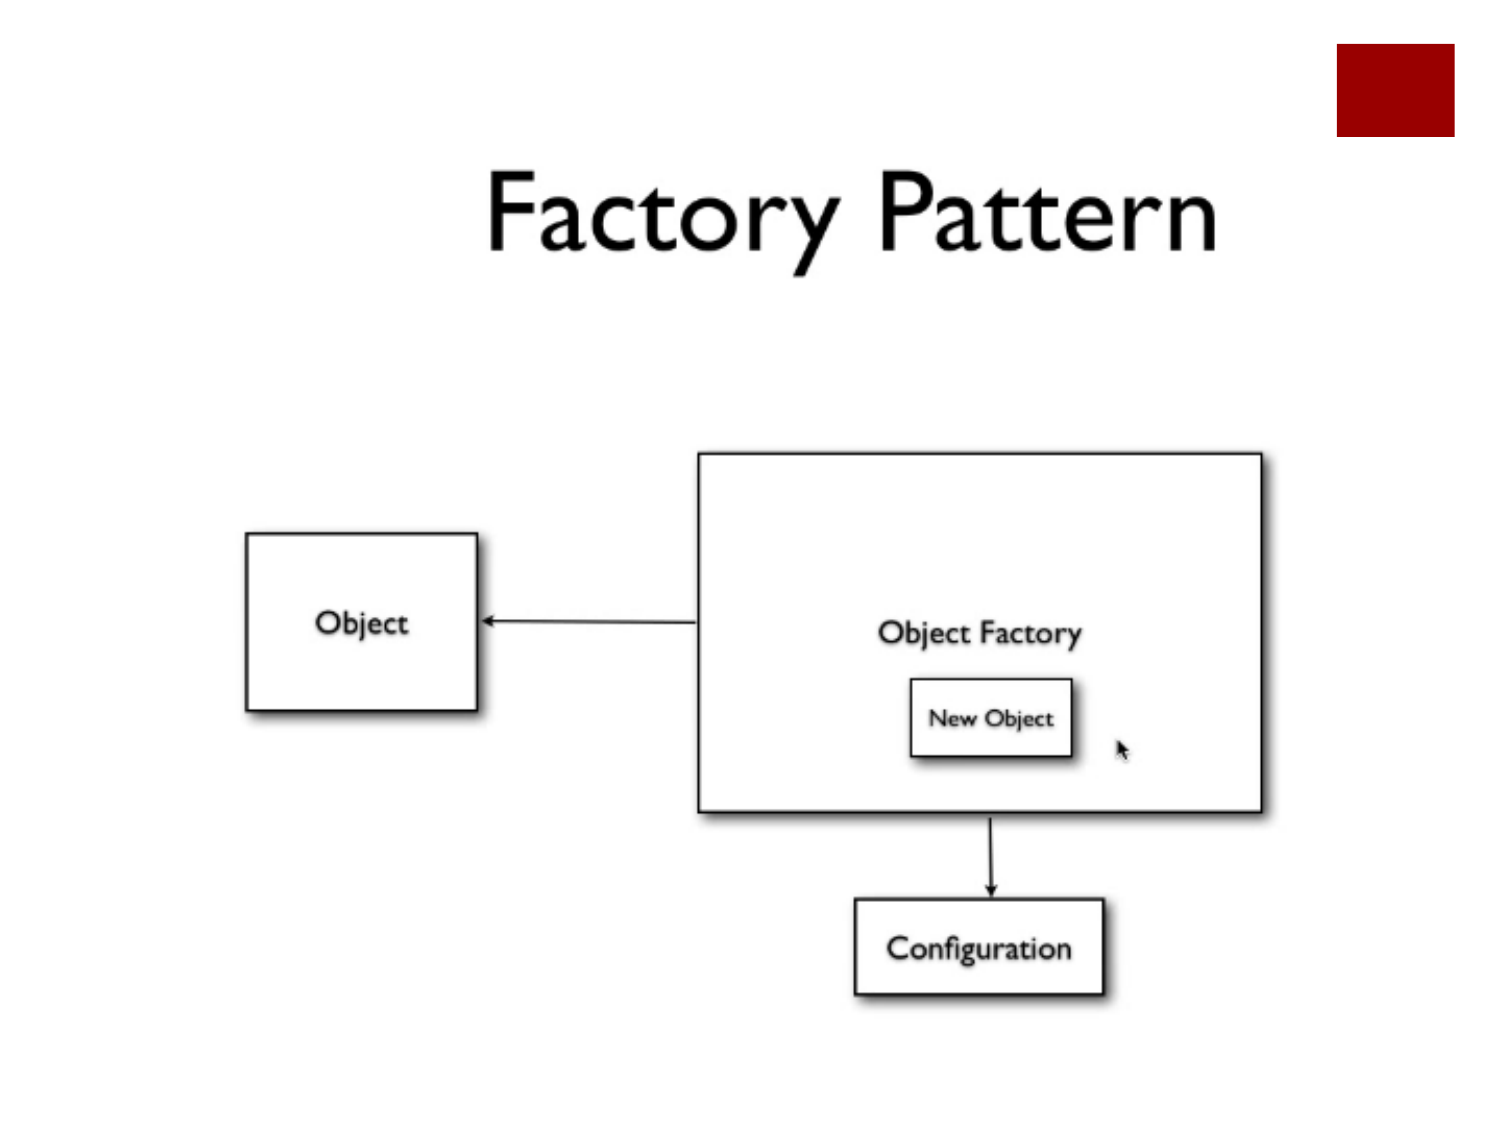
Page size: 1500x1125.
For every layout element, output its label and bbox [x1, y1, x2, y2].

picture [68, 146, 1432, 1031]
